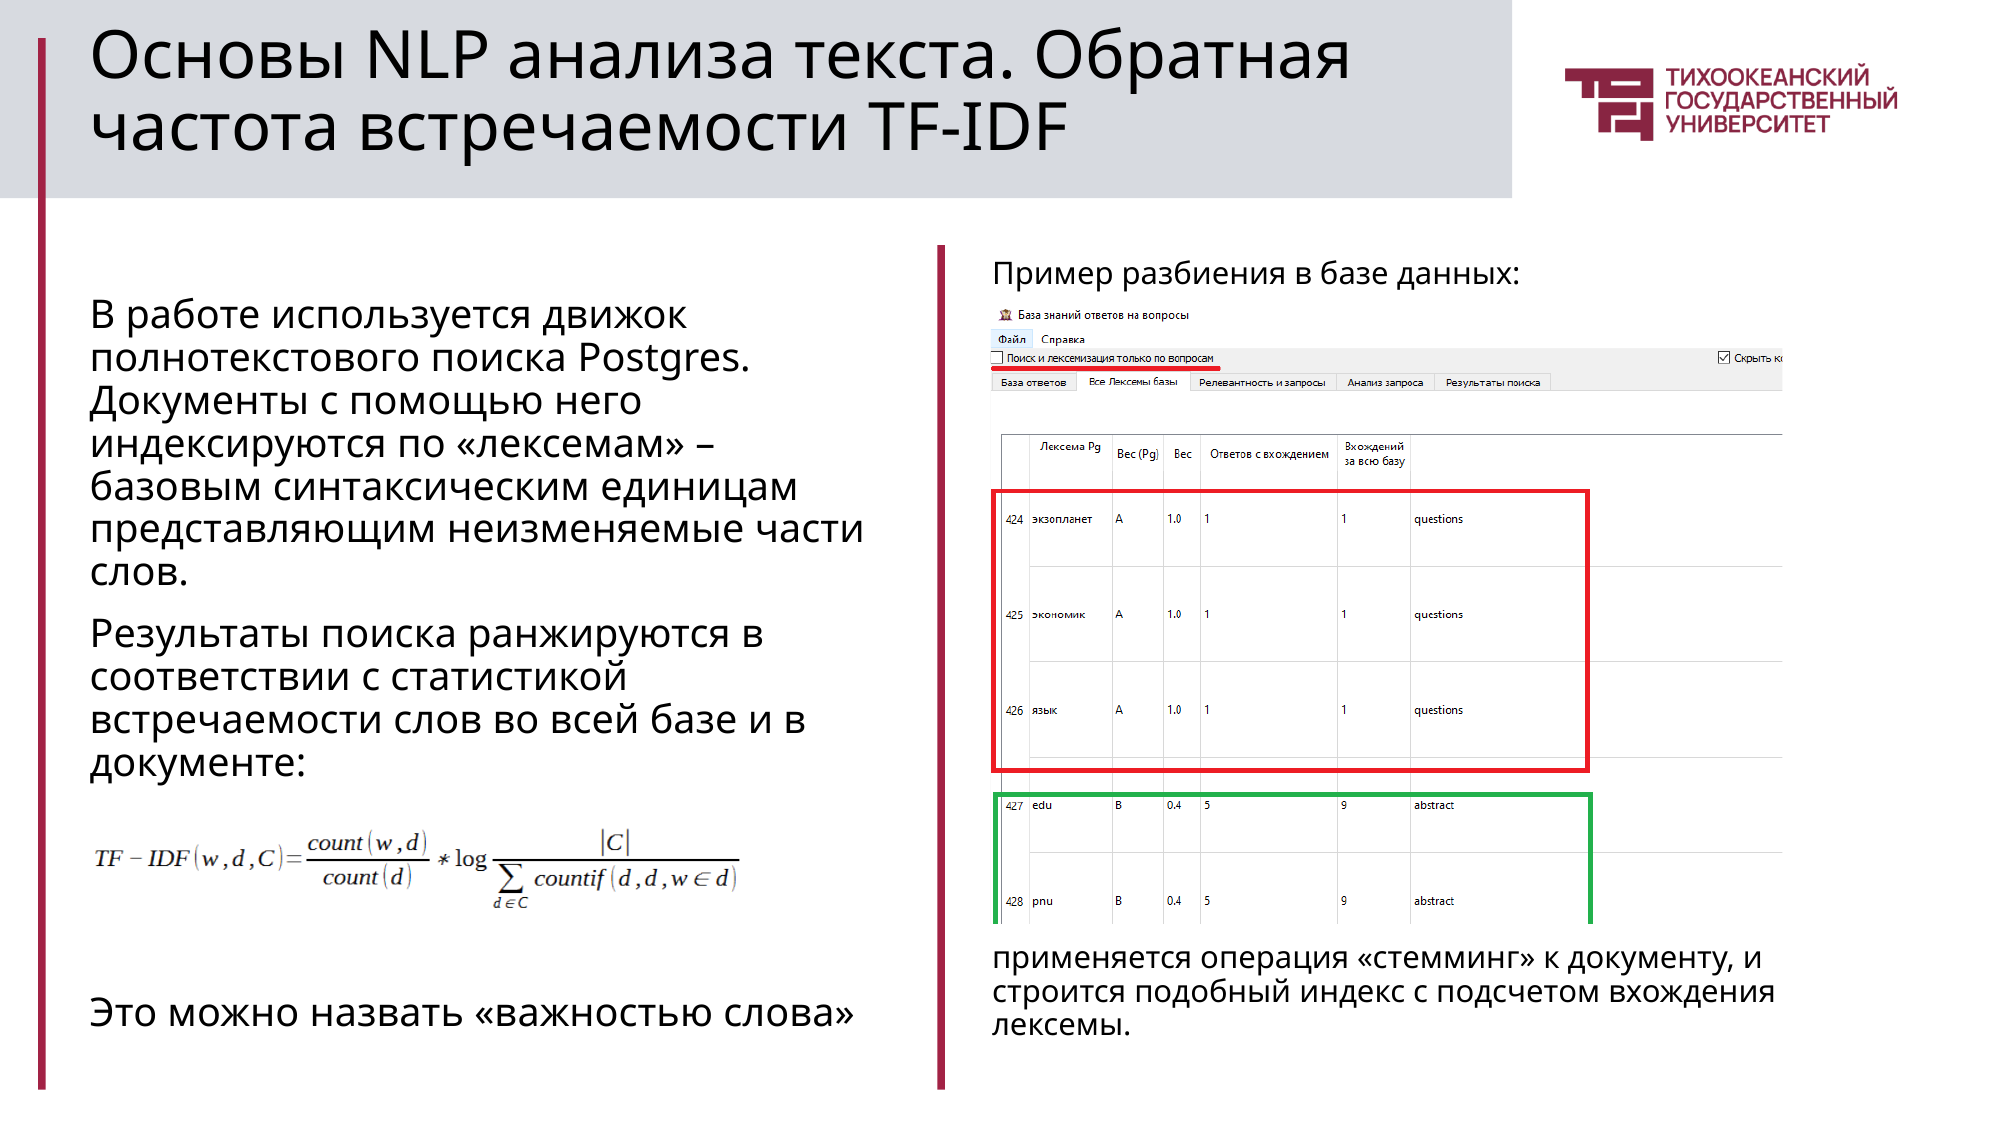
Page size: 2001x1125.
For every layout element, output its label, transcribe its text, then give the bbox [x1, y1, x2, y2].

list Пример разбиения в базе данных: При добавлении данных автоматически применяется операция «стемминг» к документу, и строится подобный индекс с подсчетом вхождения лексемы. [977, 249, 1828, 1057]
picture [94, 826, 741, 913]
picture [990, 301, 1783, 924]
title Основы NLP анализа текста. Обратная частота встречаемости TF-IDF [74, 76, 1486, 190]
picture [1557, 63, 1905, 145]
list В работе используется движок полнотекстового поиска Postgres. Документы с помощью него индексируются по «лексемам» – базовым синтаксическим единицам представляющим неизменяемые части слов. Результаты поиска ранжируются в соответствии с статистикой встречаемости слов во всей базе и в документе: Это можно назвать «важностью слова» [74, 287, 906, 1057]
text_box Эмбеддинги делятся на: [0, 0, 2000, 63]
